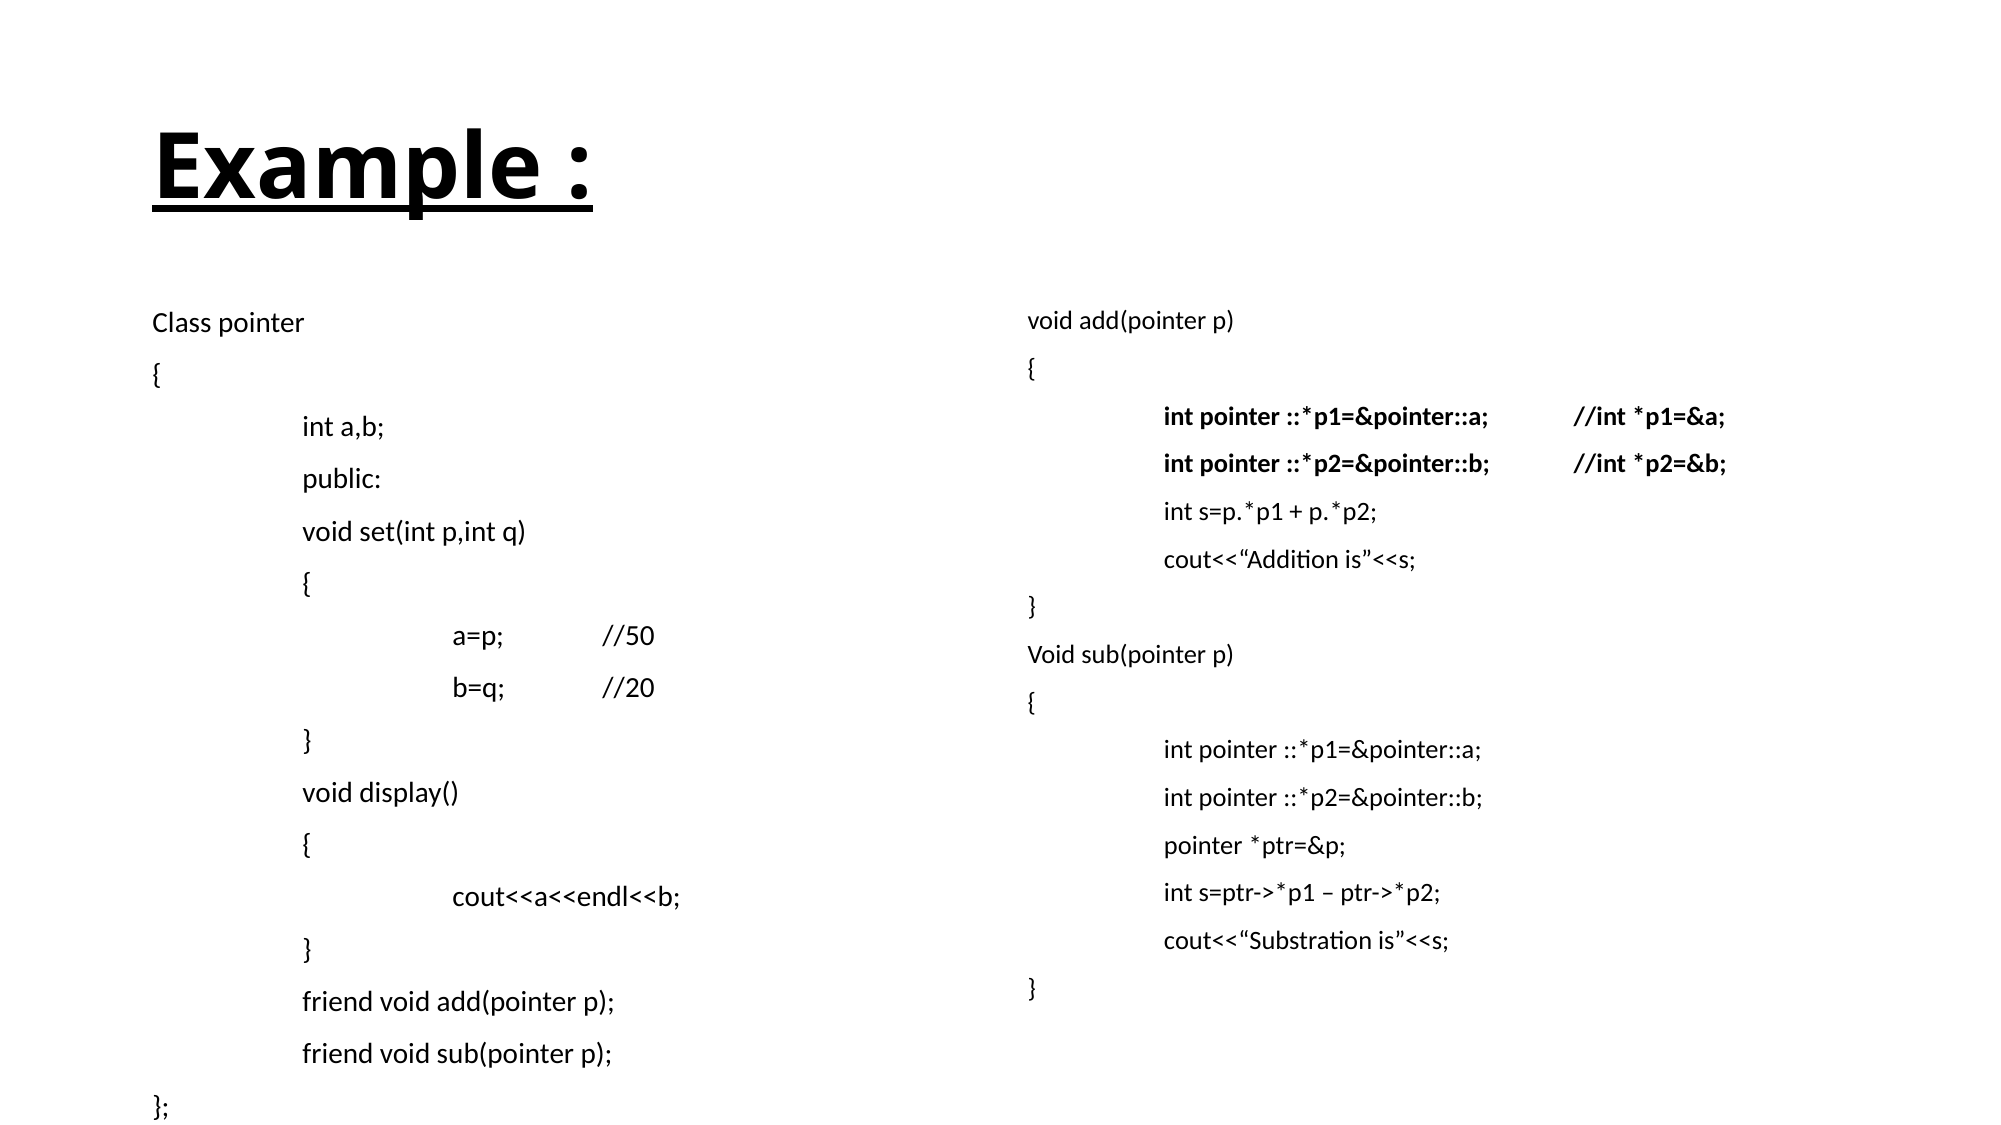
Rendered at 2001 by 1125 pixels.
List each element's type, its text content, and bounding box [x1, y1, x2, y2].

list Class pointer { int a,b; public: void set(int p,int q) { a=p; //50 b=q; //20 } void display() { cout<<a<<endl<<b; } friend void add(pointer p); friend void sub(pointer p); }; [137, 299, 988, 1014]
list void add(pointer p) { int pointer ::*p1=&pointer::a; //int *p1=&a; int pointer ::*p2=&pointer::b; //int *p2=&b; int s=p.*p1 + p.*p2; cout<<“Addition is”<<s; } Void sub(pointer p) { int pointer ::*p1=&pointer::a; int pointer ::*p2=&pointer::b; pointer *ptr=&p; int s=ptr->*p1 – ptr->*p2; cout<<“Substration is”<<s; } [1012, 299, 1863, 1014]
title Example : [137, 59, 1863, 278]
